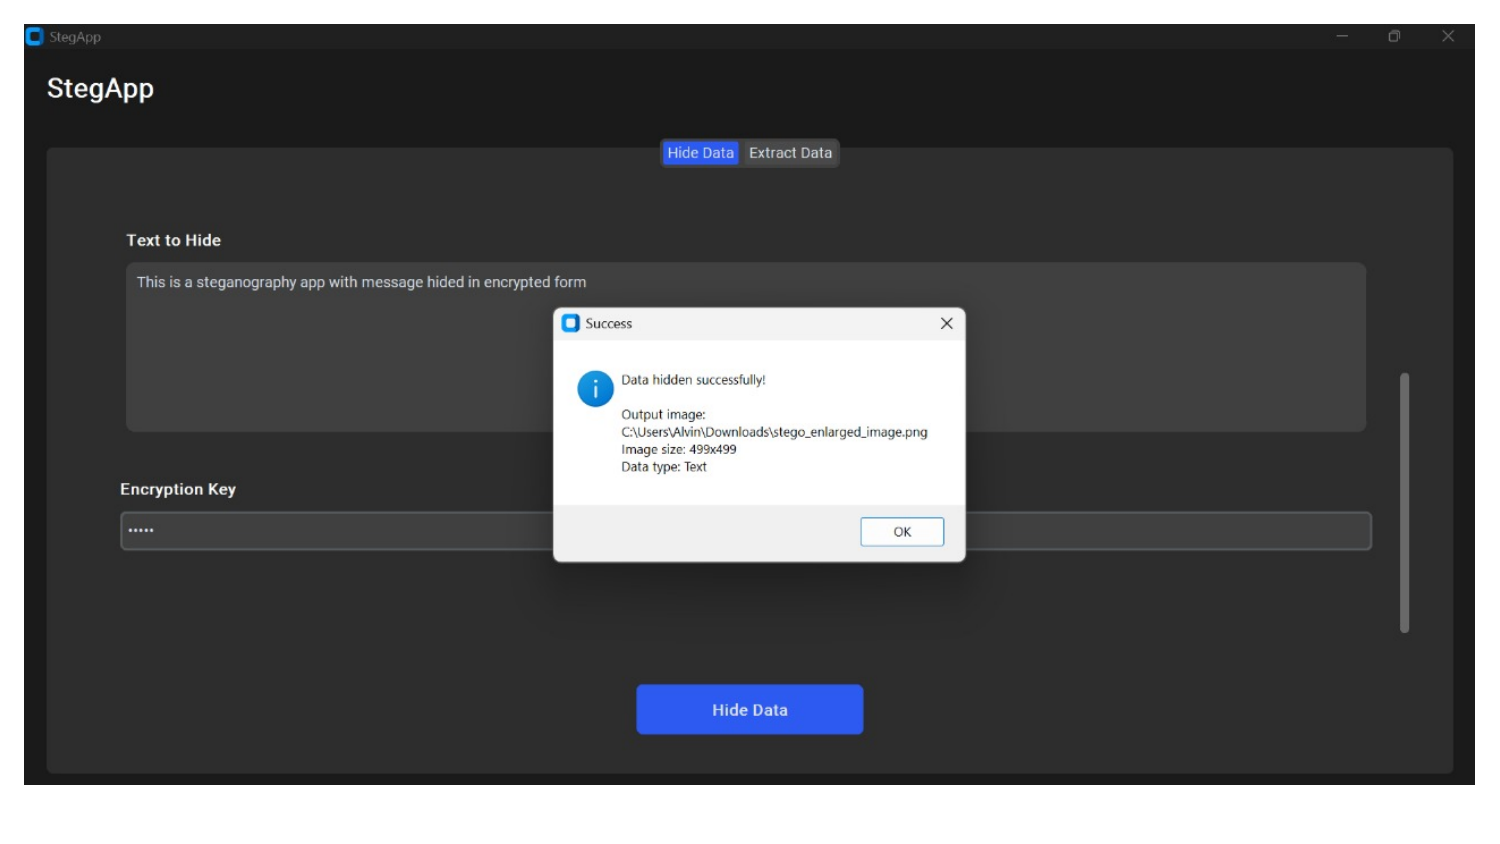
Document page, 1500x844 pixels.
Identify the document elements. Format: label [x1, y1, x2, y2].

picture [24, 24, 1476, 786]
